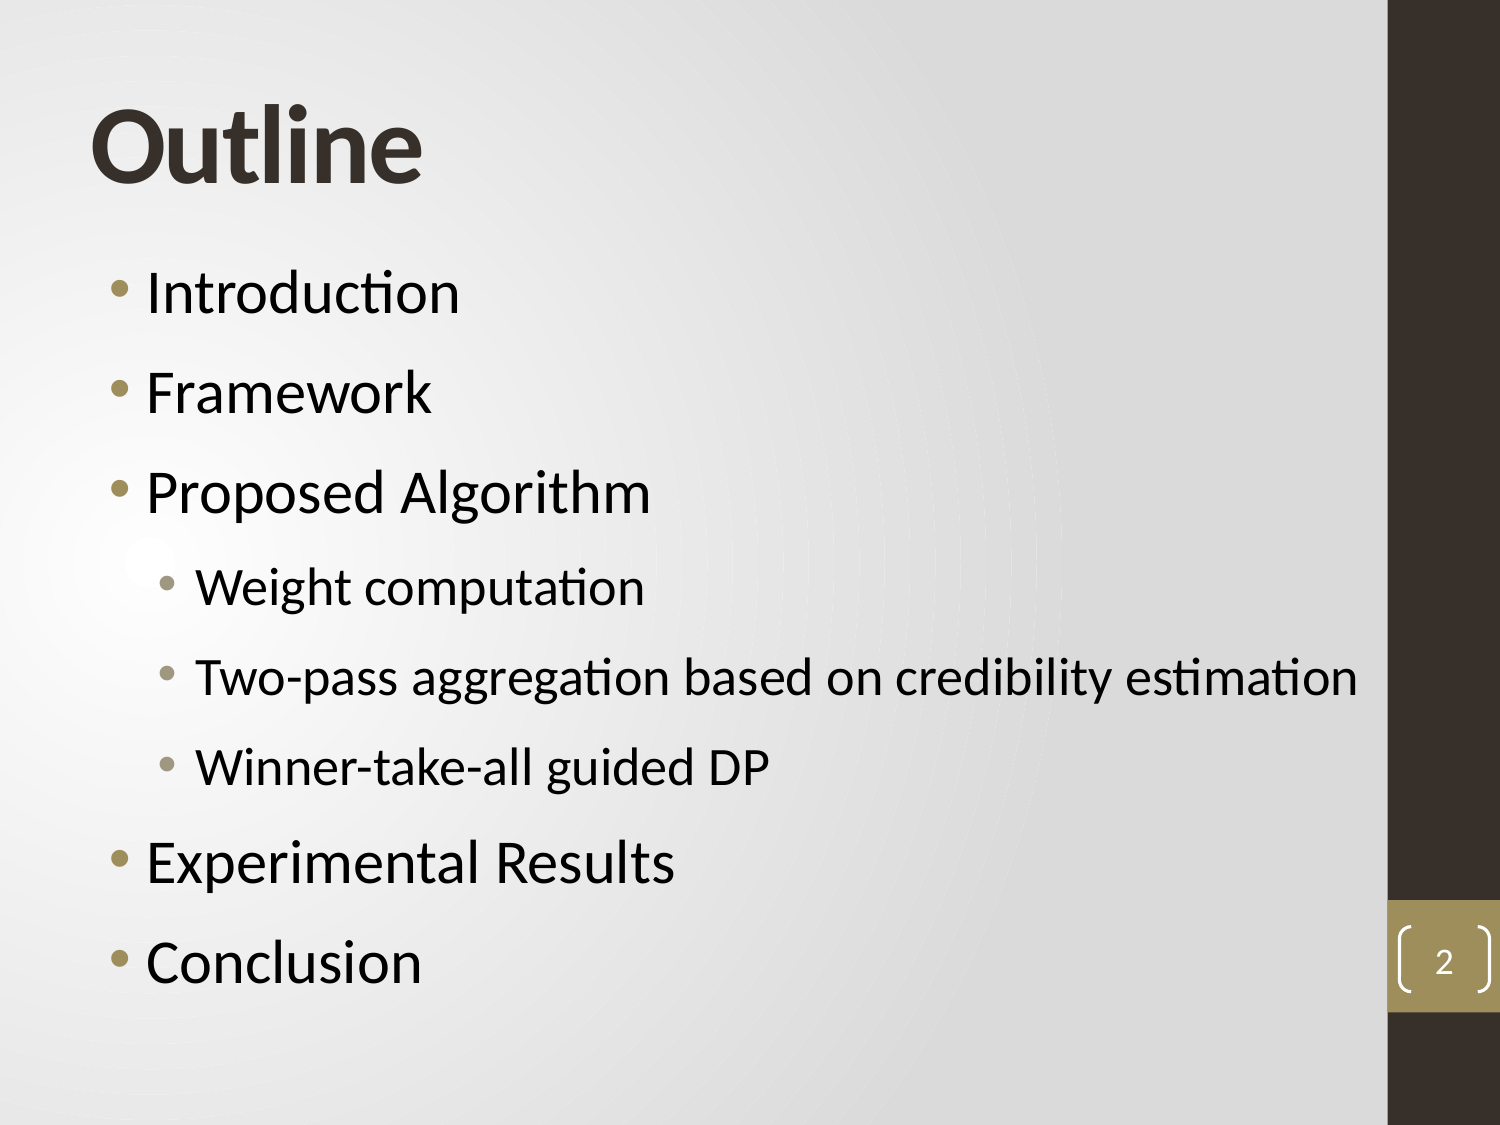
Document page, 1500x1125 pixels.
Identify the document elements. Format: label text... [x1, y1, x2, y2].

title Outline [75, 45, 1325, 233]
slide_number 2 [1397, 925, 1492, 994]
list Introduction Framework Proposed Algorithm Weight computation Two-pass aggregation based on credibility estimation Winner-take-all guided DP Experimental Results Conclusion [75, 243, 1483, 1106]
